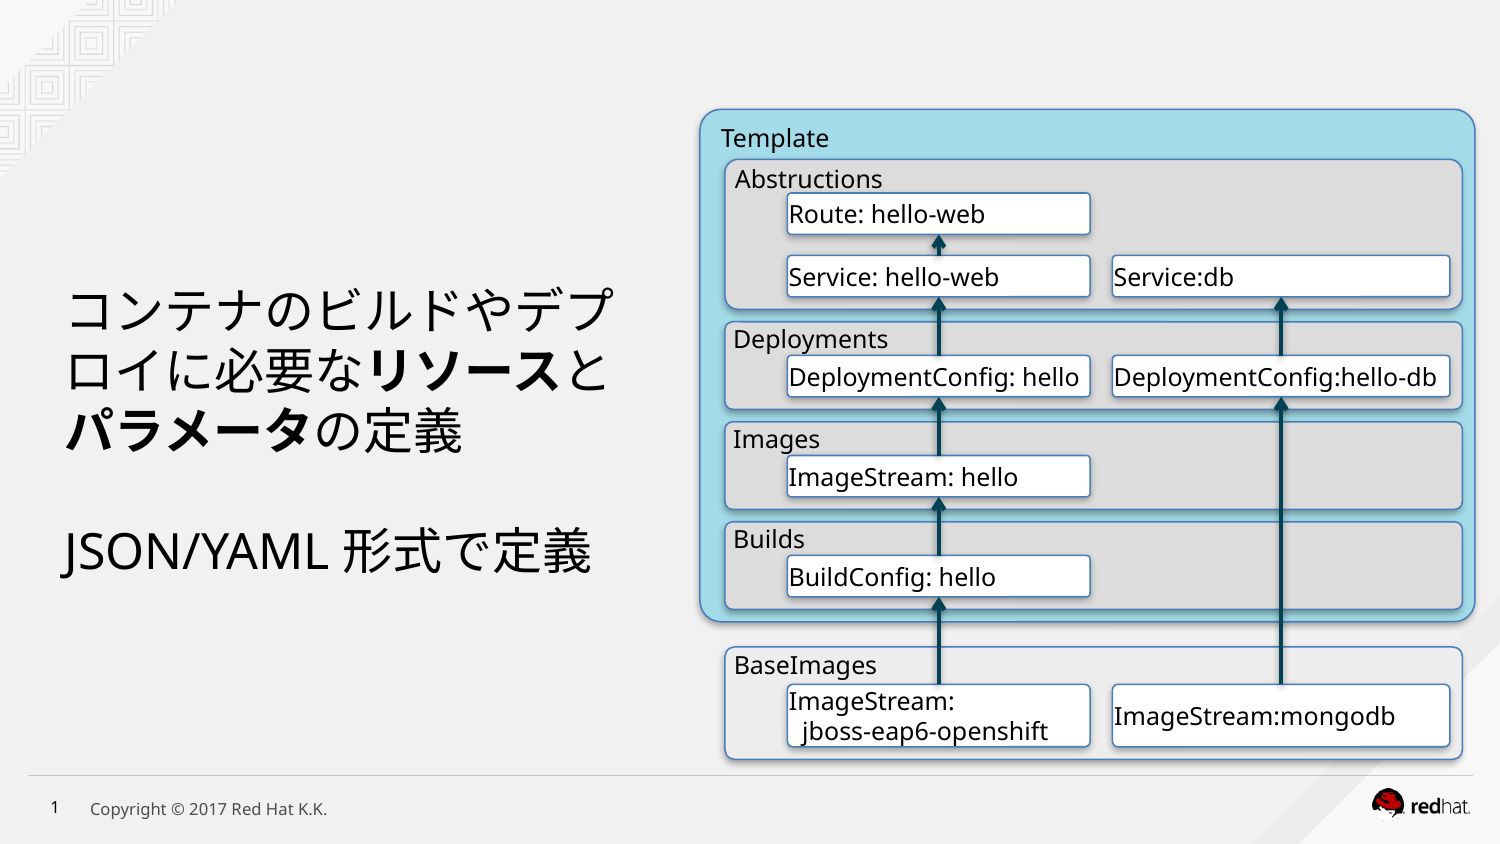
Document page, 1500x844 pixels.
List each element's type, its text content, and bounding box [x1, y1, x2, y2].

text_box Builds [945, 521, 1274, 611]
text_box Service: hello-web [786, 254, 1091, 298]
text_box Builds [1288, 521, 1464, 611]
text_box Route: hello-web [786, 192, 1091, 236]
text_box Builds [724, 520, 931, 611]
text_box コンテナのビルドやデプロイに必要なリソースとパラメータの定義 JSON/YAML形式で定義 [49, 271, 663, 587]
text_box DeploymentConfig:hello-db [1111, 354, 1451, 398]
text_box Abstructions [724, 158, 1464, 311]
text_box BuildConfig: hello [786, 554, 1091, 598]
text_box Images [945, 421, 1274, 511]
text_box BaseImages [724, 646, 1464, 761]
footer Copyright © 2017 Red Hat K.K. [75, 787, 1250, 833]
text_box Images [1288, 421, 1464, 511]
text_box ImageStream:mongodb [1111, 683, 1451, 748]
text_box DeploymentConfig: hello [786, 354, 1091, 398]
text_box Deployments [724, 320, 931, 411]
text_box Deployments [945, 320, 1274, 411]
text_box ImageStream: jboss-eap6-openshift [786, 683, 1091, 748]
text_box Images [724, 421, 931, 511]
slide_number 1 [0, 787, 75, 833]
text_box ImageStream: hello [786, 454, 1091, 498]
picture [0, 0, 1500, 844]
text_box Deployments [1288, 321, 1464, 411]
text_box Template [699, 108, 1476, 623]
text_box Service:db [1111, 254, 1451, 298]
